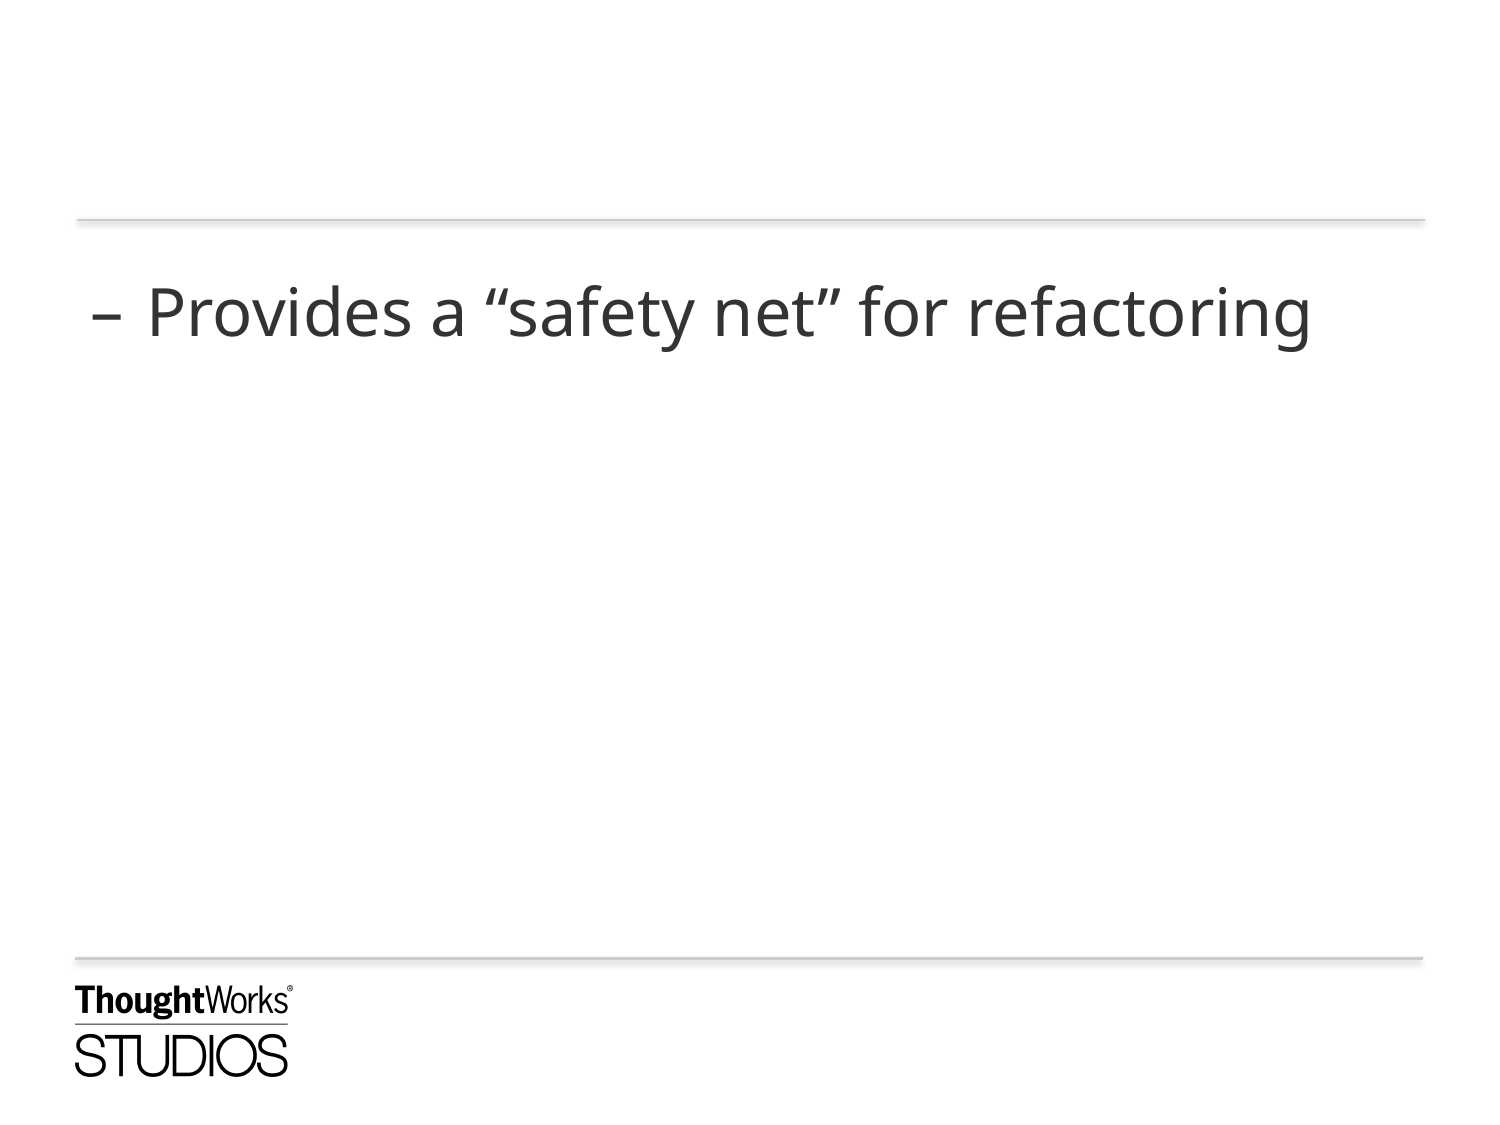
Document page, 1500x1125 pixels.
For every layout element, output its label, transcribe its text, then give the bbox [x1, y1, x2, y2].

picture [75, 985, 293, 1077]
list Provides a “safety net” for refactoring [75, 262, 1425, 948]
